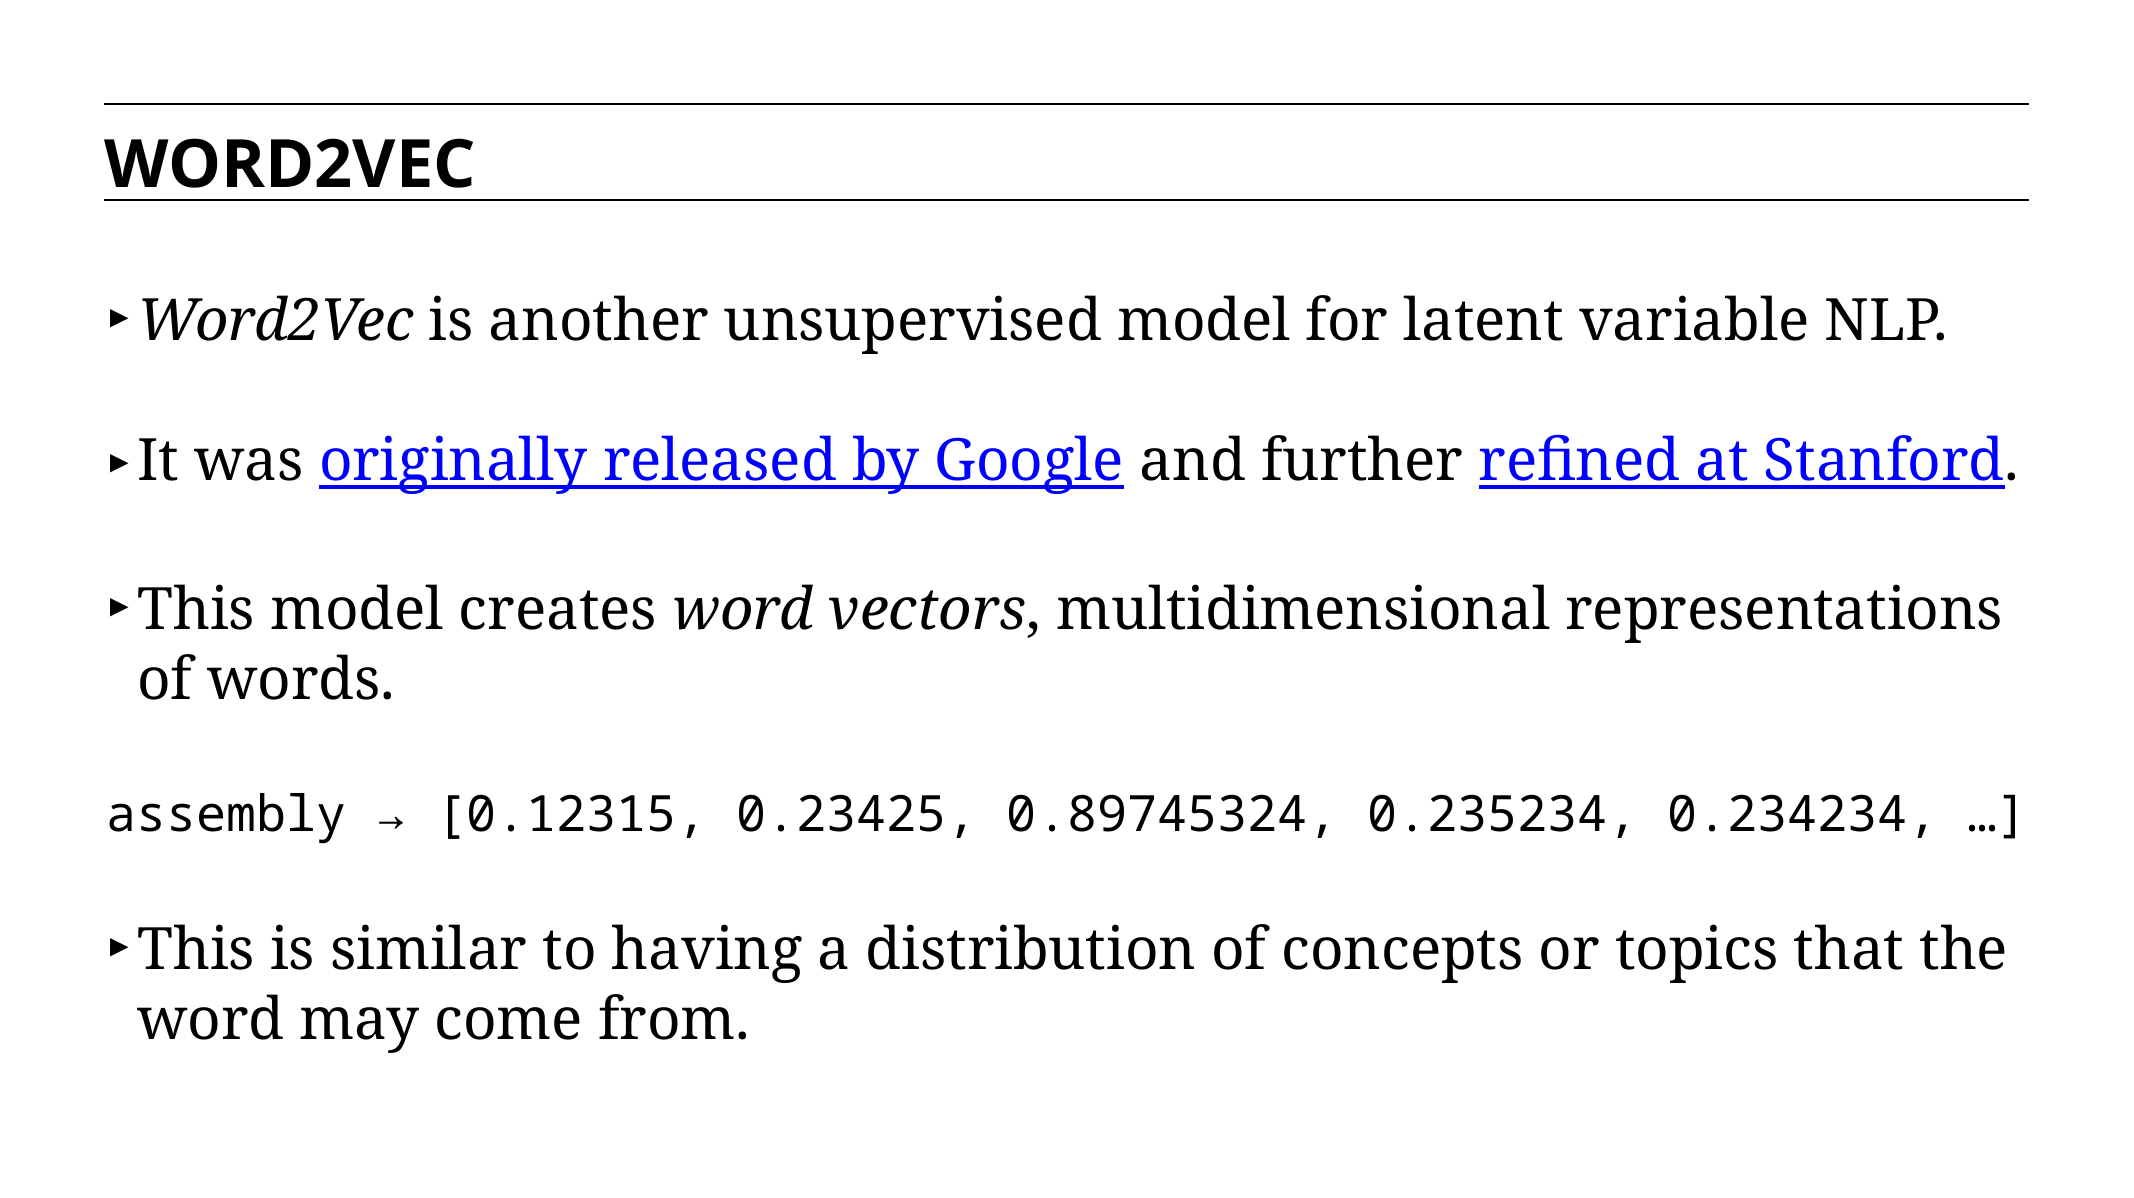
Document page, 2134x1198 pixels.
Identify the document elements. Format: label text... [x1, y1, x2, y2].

text_box WORD2VEC [104, 120, 2030, 192]
list Word2Vec is another unsupervised model for latent variable NLP. It was originally released by Google and further refined at Stanford. This model creates word vectors, multidimensional representations of words. assembly → [0.12315, 0.23425, 0.89745324, 0.235234, 0.234234, …] This is similar to having a distribution of concepts or topics that the word may come from. [104, 212, 2030, 837]
